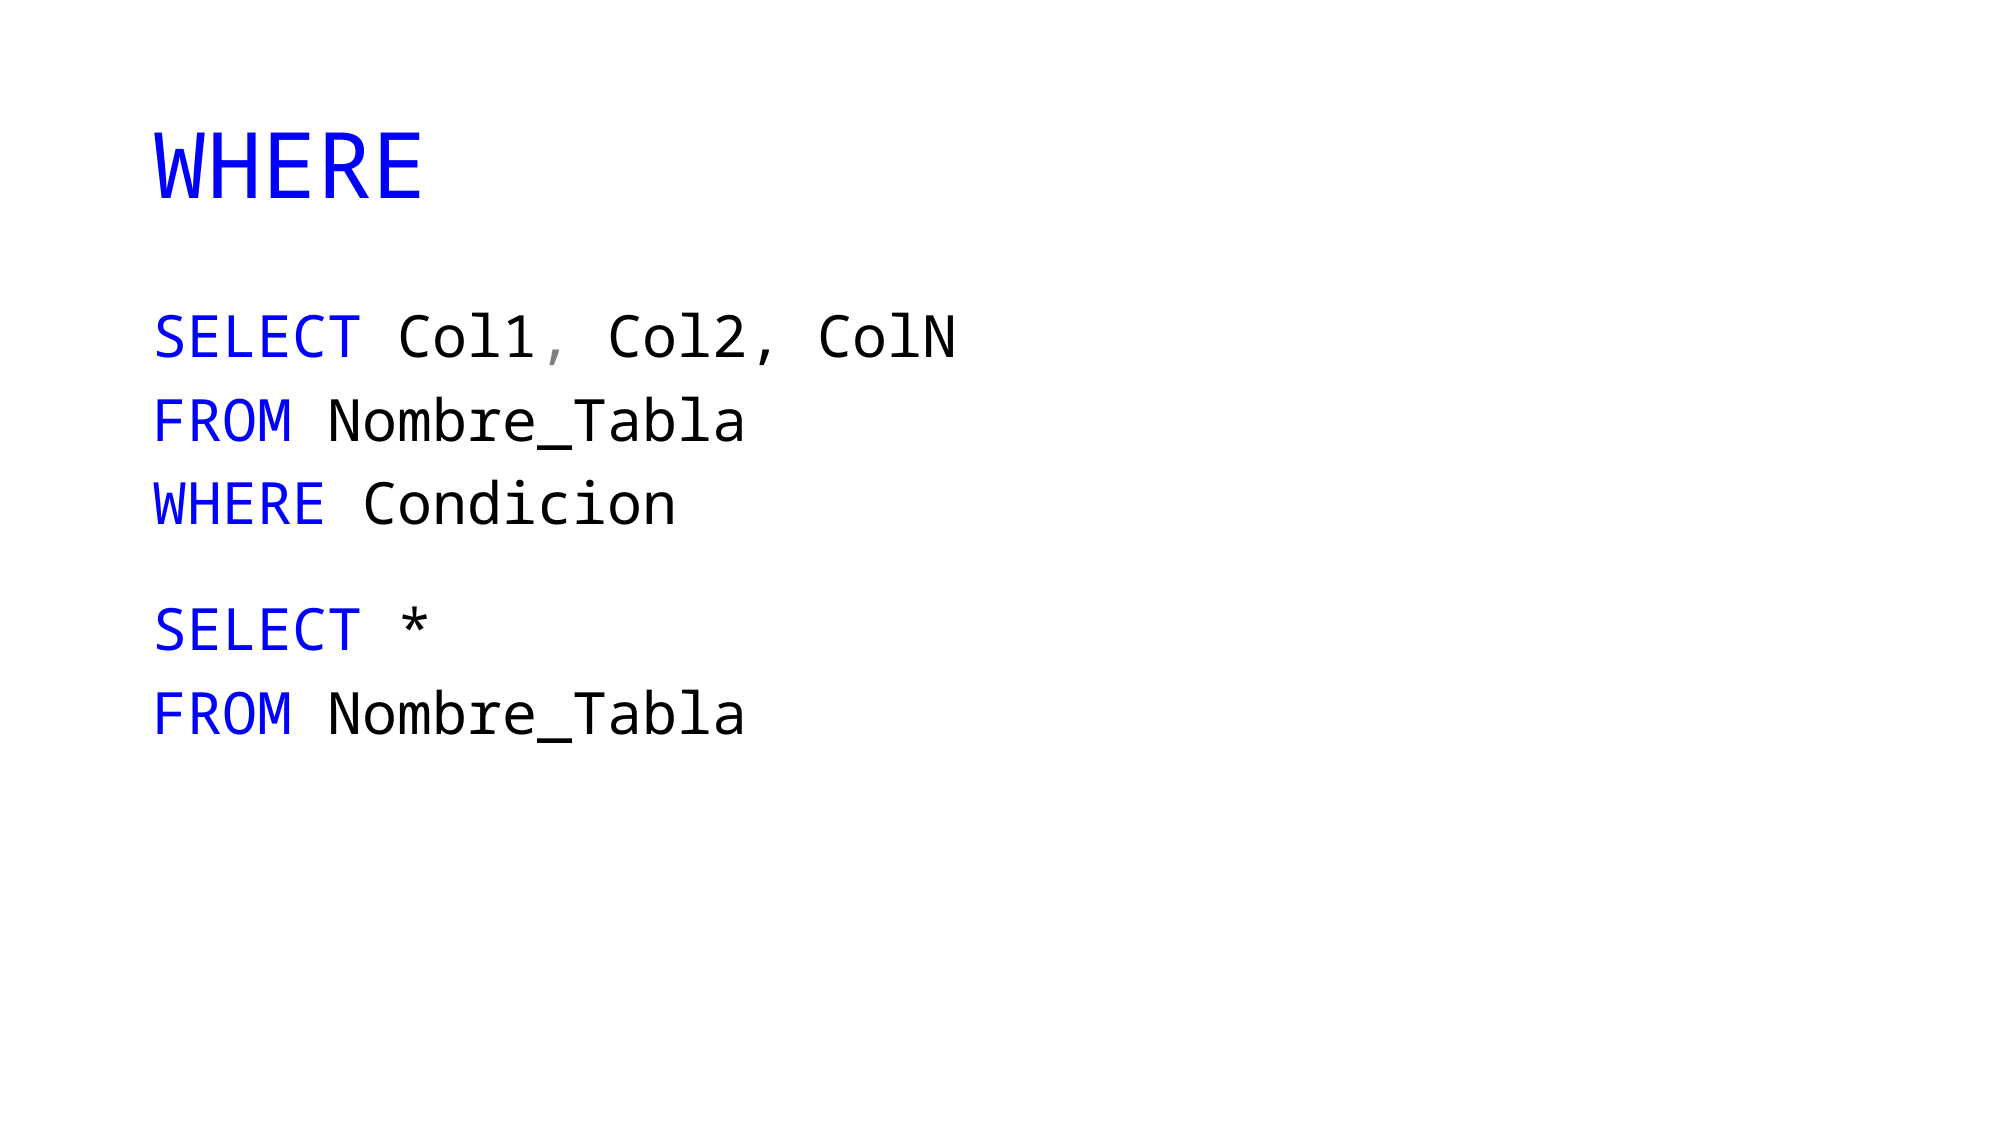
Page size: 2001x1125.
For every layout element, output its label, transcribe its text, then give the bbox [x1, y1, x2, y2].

list SELECT Col1, Col2, ColN FROM Nombre_Tabla WHERE Condicion SELECT * FROM Nombre_Tabla [137, 299, 1863, 1014]
title WHERE [137, 59, 1863, 278]
